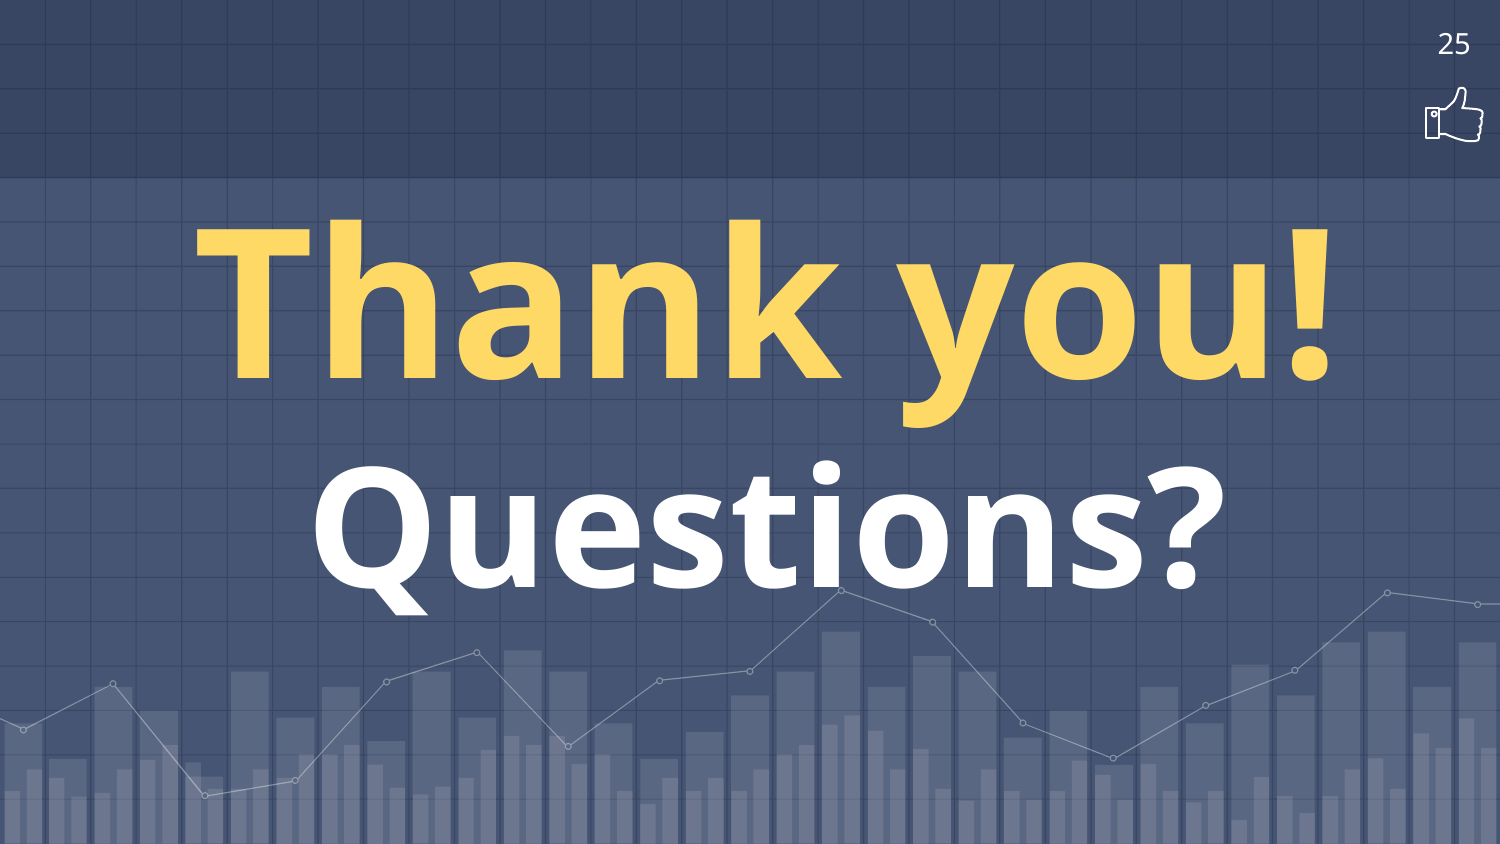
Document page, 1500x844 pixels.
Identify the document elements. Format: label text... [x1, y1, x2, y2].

title Thank you! Questions? [17, 117, 1500, 636]
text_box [1425, 87, 1483, 142]
slide_number 25 [1408, 0, 1500, 88]
